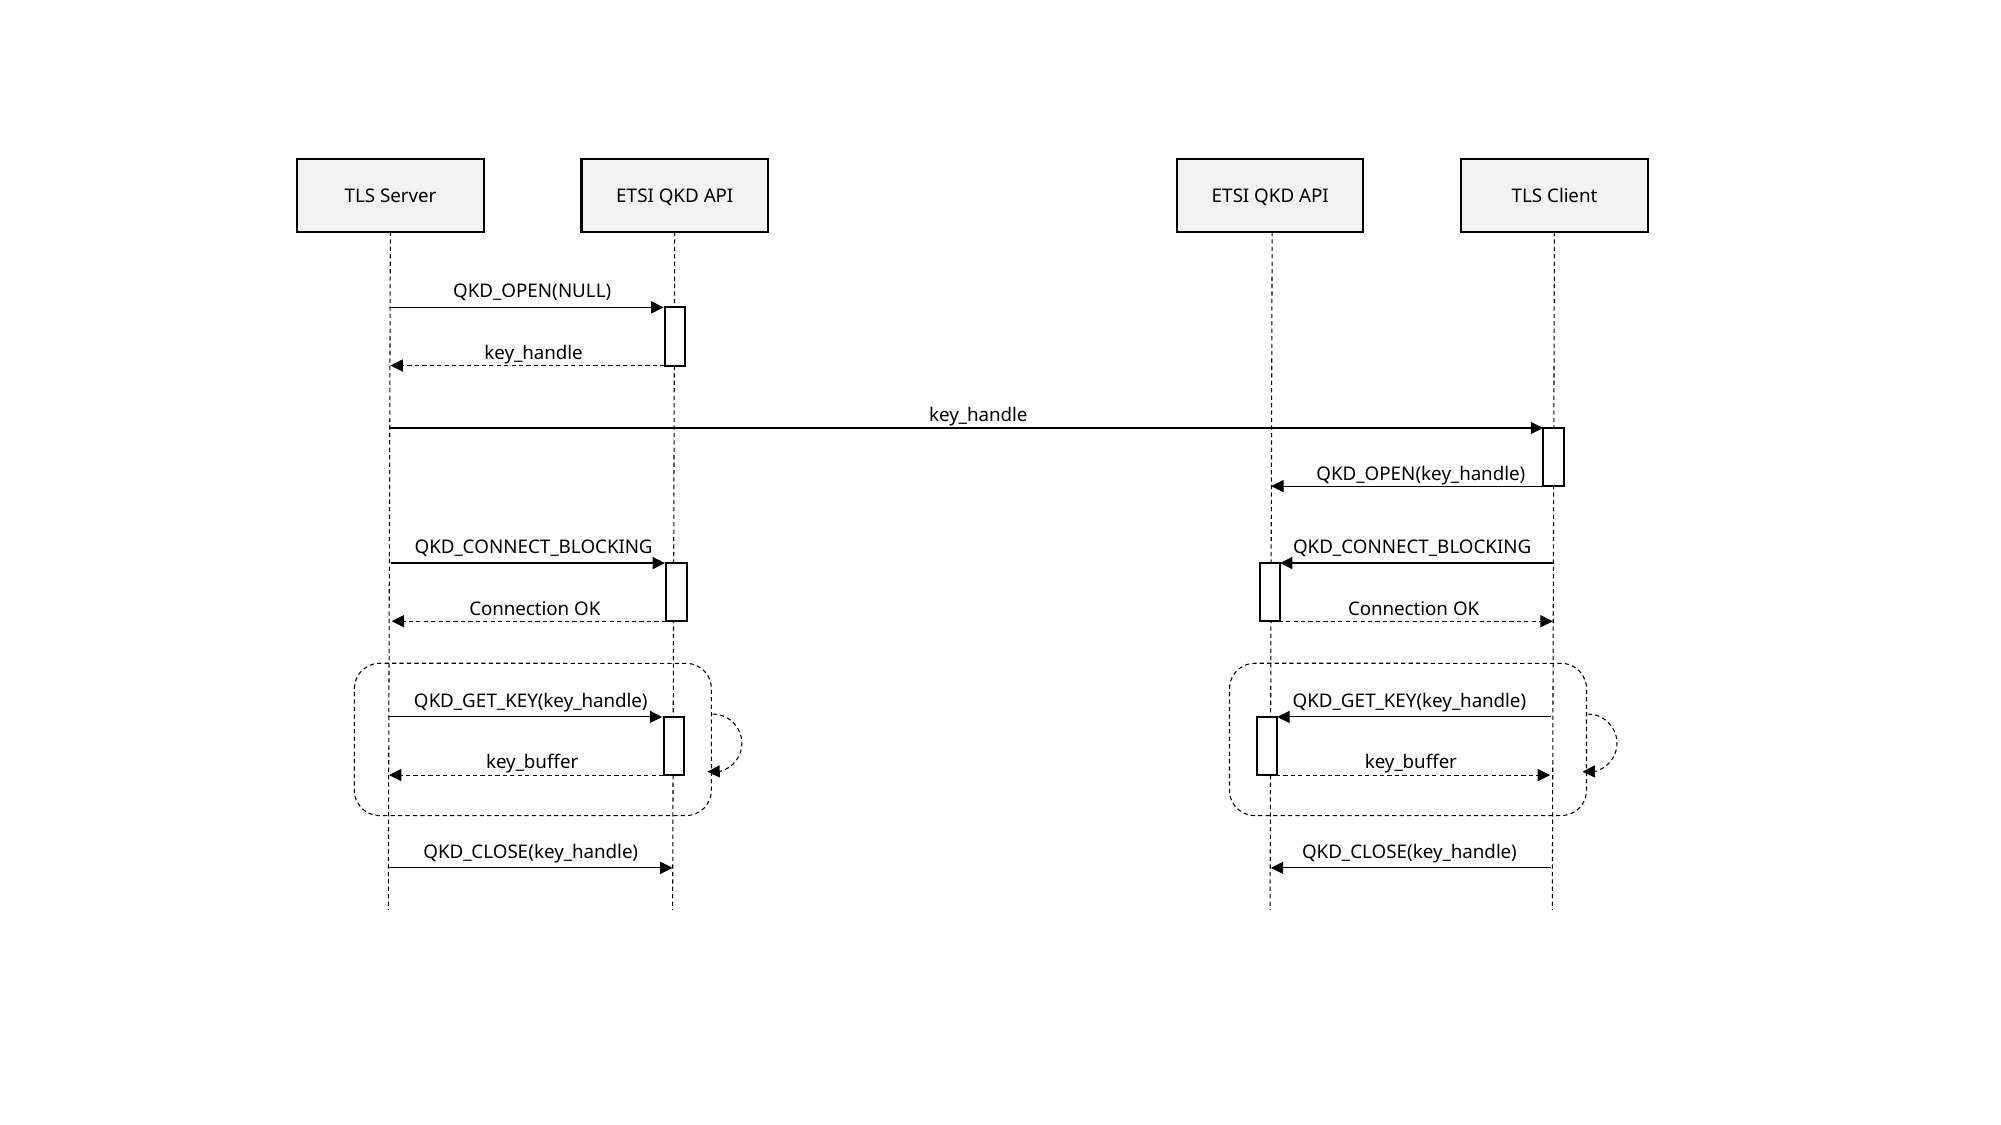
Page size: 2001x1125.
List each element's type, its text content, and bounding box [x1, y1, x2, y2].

text_box QKD_CONNECT_BLOCKING [391, 525, 672, 566]
text_box key_handle [391, 332, 672, 372]
text_box [675, 562, 688, 622]
text_box key_handle [835, 429, 1122, 435]
text_box [1555, 662, 1588, 817]
text_box ETSI QKD API [580, 158, 769, 233]
text_box [1542, 427, 1552, 453]
text_box ETSI QKD API [1176, 158, 1364, 233]
text_box [675, 306, 686, 367]
text_box [1259, 562, 1270, 622]
text_box QKD_OPEN(key_handle) [1555, 453, 1565, 493]
text_box QKD_OPEN(NULL) [391, 270, 672, 310]
text_box TLS Client [1460, 158, 1649, 233]
text_box TLS Server [296, 158, 485, 233]
text_box Connection OK [1273, 587, 1552, 628]
text_box [665, 566, 672, 587]
text_box QKD_CLOSE(key_handle) [391, 830, 672, 867]
text_box [1582, 713, 1618, 778]
text_box QKD_CONNECT_BLOCKING [1273, 525, 1552, 566]
text_box [353, 662, 388, 817]
text_box QKD_CLOSE(key_handle) [1273, 830, 1552, 867]
text_box [707, 713, 743, 778]
text_box key_handle [835, 394, 1122, 427]
text_box [1273, 566, 1281, 587]
text_box Connection OK [391, 587, 672, 628]
text_box [664, 310, 672, 332]
text_box [1555, 427, 1565, 453]
text_box [1228, 662, 1270, 817]
text_box [391, 662, 672, 817]
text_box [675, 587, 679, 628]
text_box [1273, 662, 1552, 817]
text_box [675, 662, 712, 817]
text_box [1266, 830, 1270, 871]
text_box QKD_OPEN(key_handle) [1277, 453, 1552, 493]
